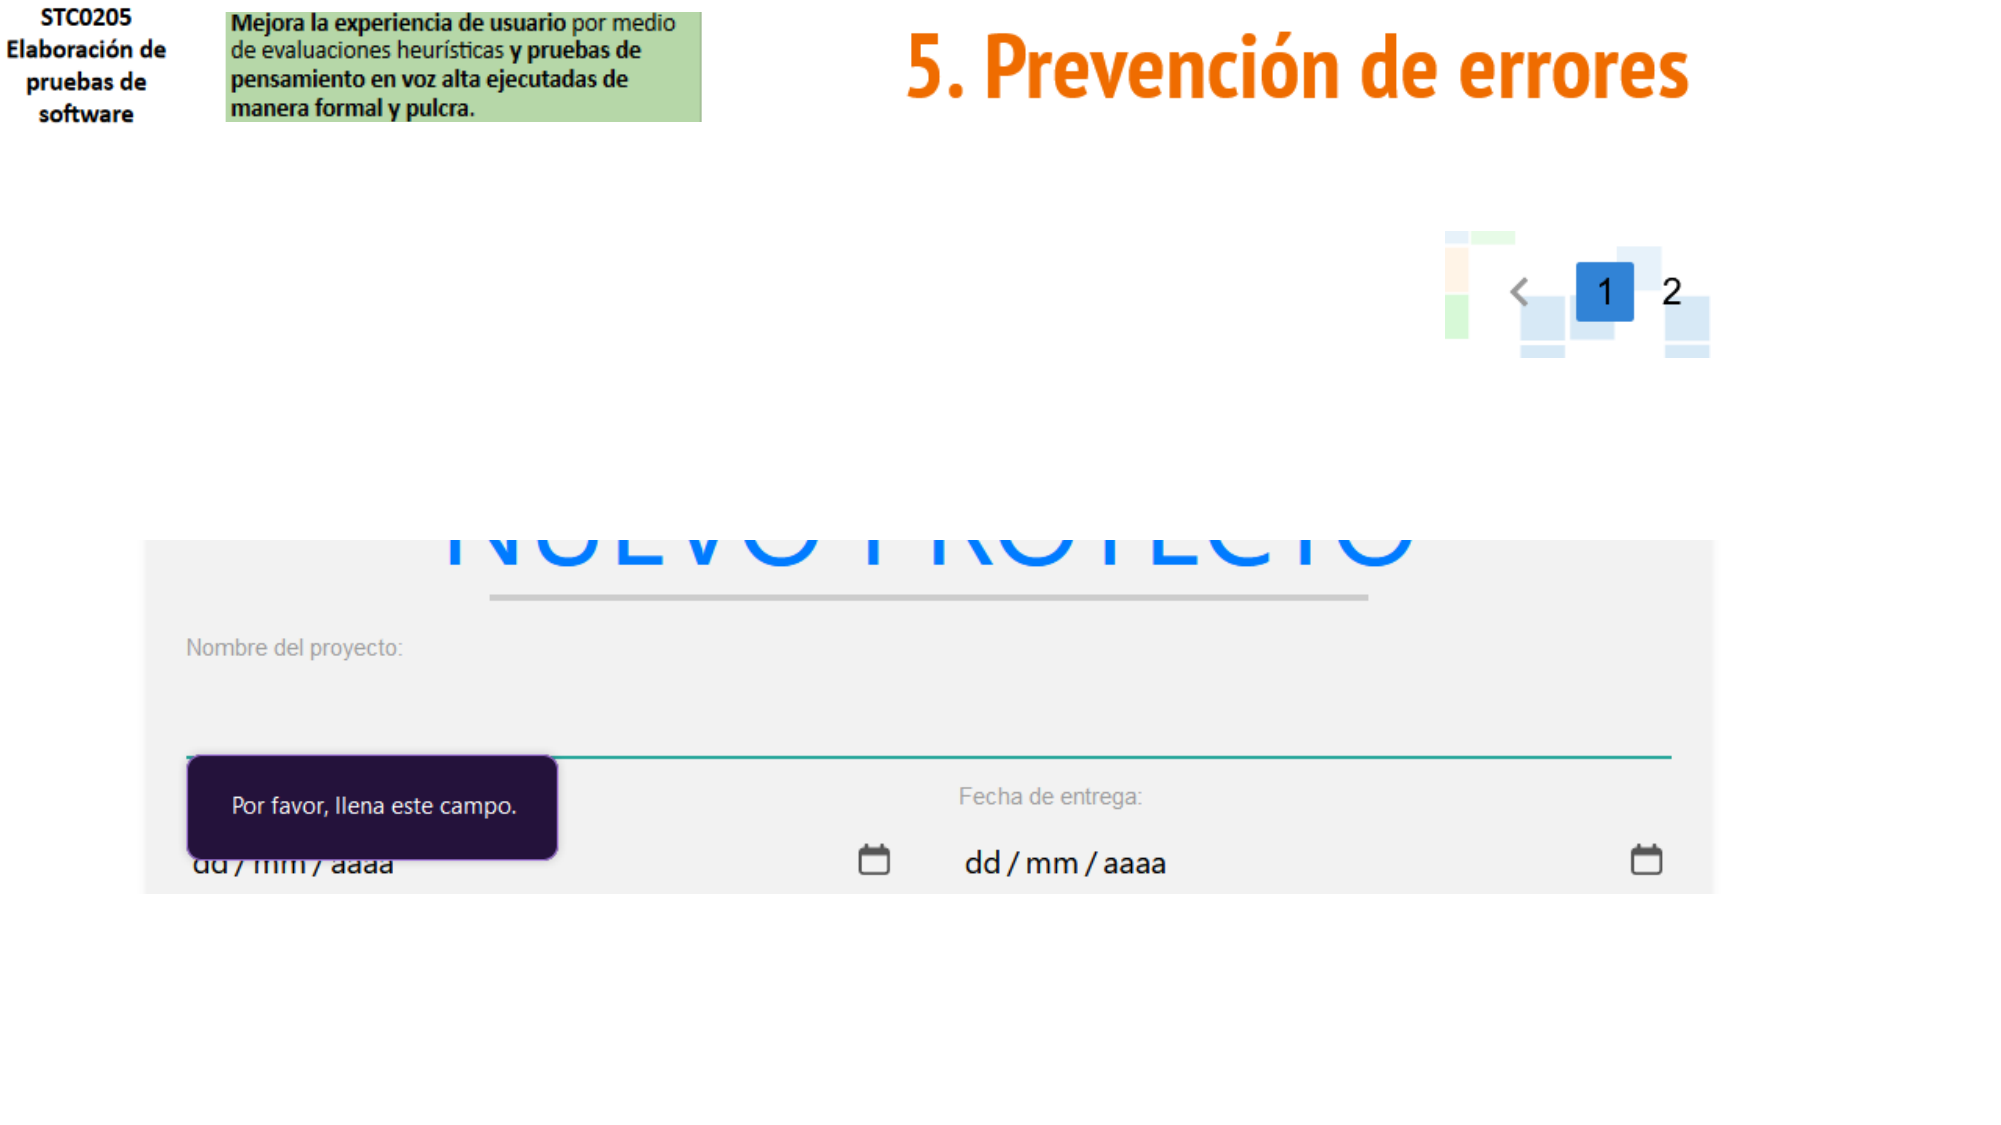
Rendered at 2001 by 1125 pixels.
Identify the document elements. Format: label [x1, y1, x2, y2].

picture [225, 11, 703, 123]
picture [84, 539, 1747, 894]
picture [1444, 230, 1712, 359]
picture [885, 12, 1712, 122]
picture [0, 0, 171, 135]
